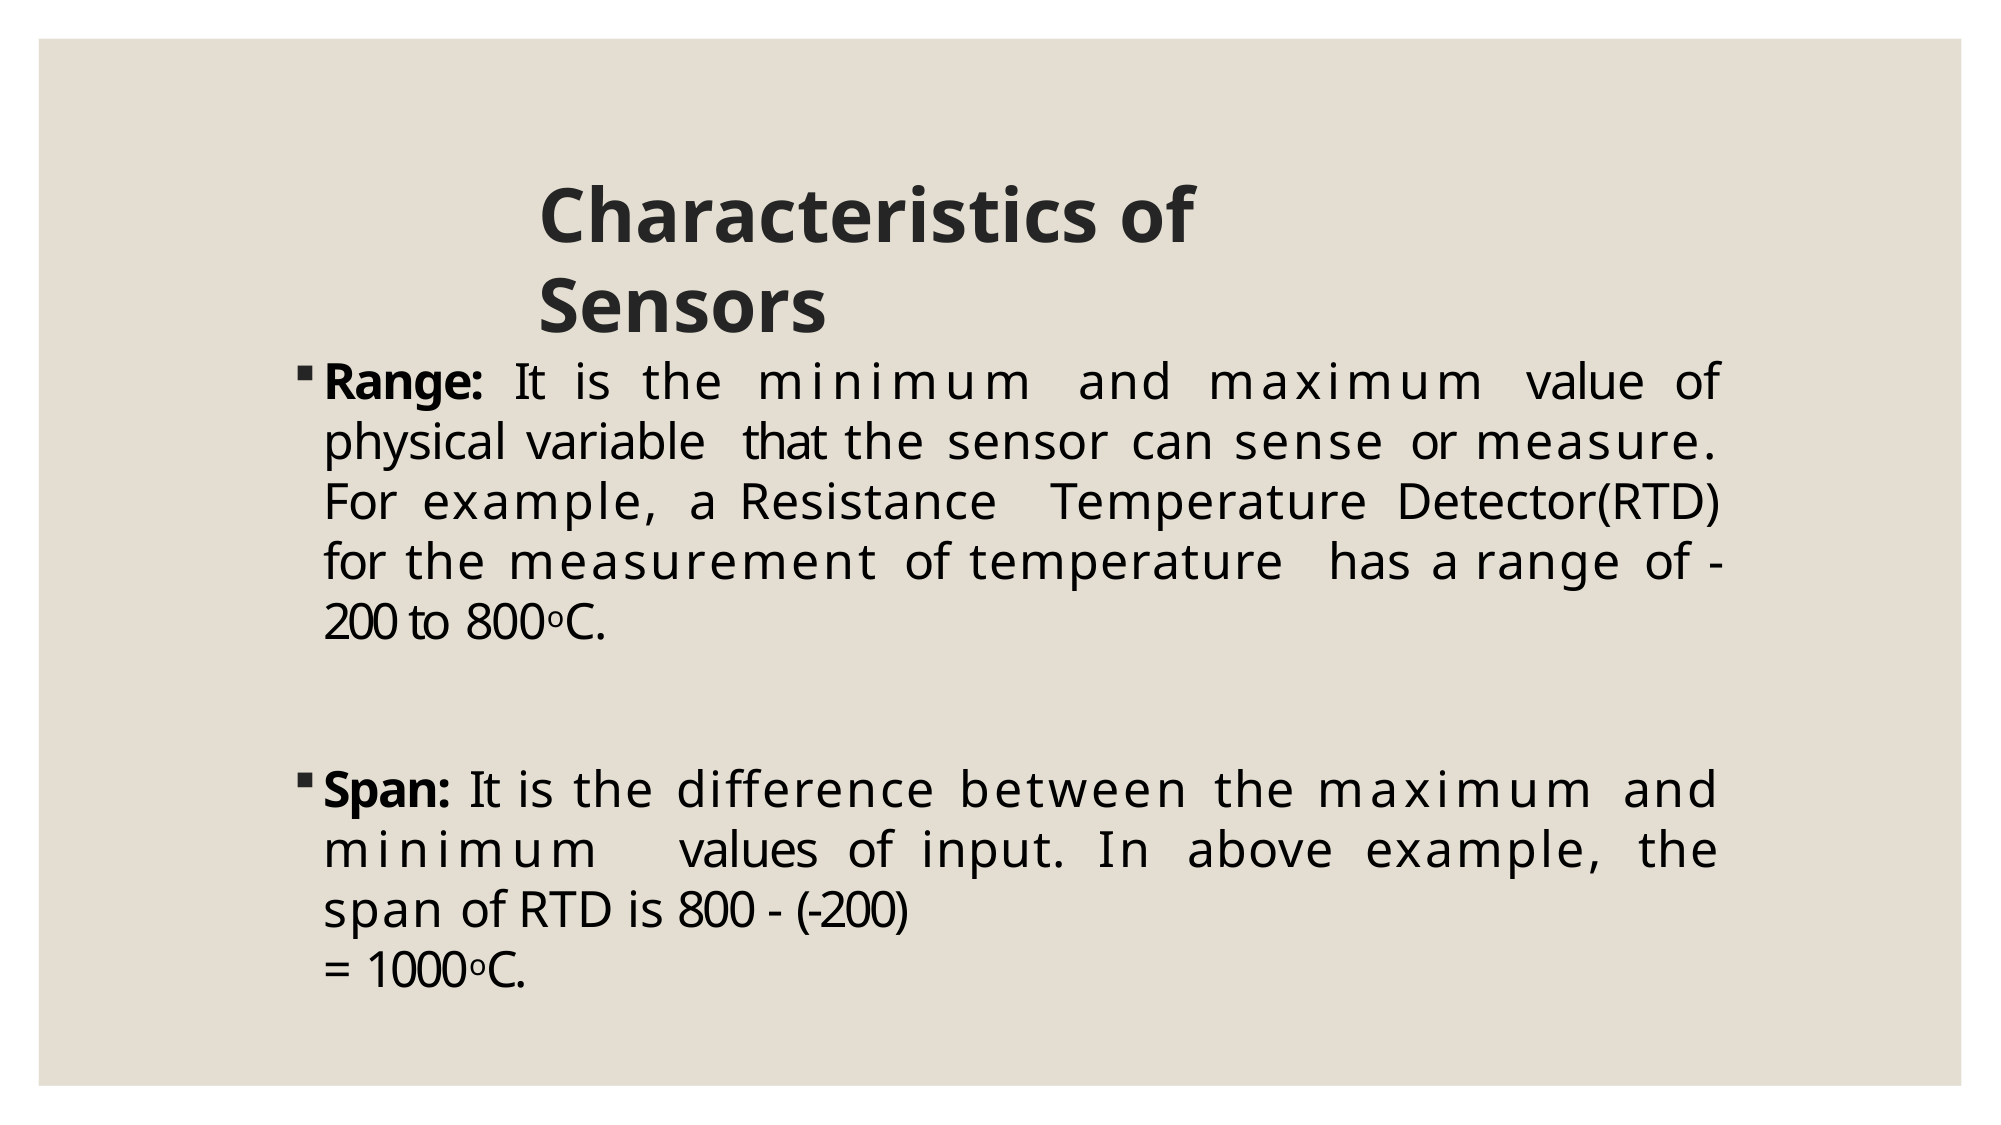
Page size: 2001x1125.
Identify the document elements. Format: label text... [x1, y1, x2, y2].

text_box Range: It is the minimum and maximum value of physical variable that the sensor can sense or measure. For example, a Resistance Temperature Detector(RTD) for the measurement of temperature has a range of -200 to 800oC. Span: It is the difference between the maximum and minimum values of input. In above example, the span of RTD is 800 - (-200) = 1000oC. [285, 347, 1728, 998]
picture [38, 38, 1962, 1086]
title Characteristics of Sensors [536, 165, 1464, 347]
